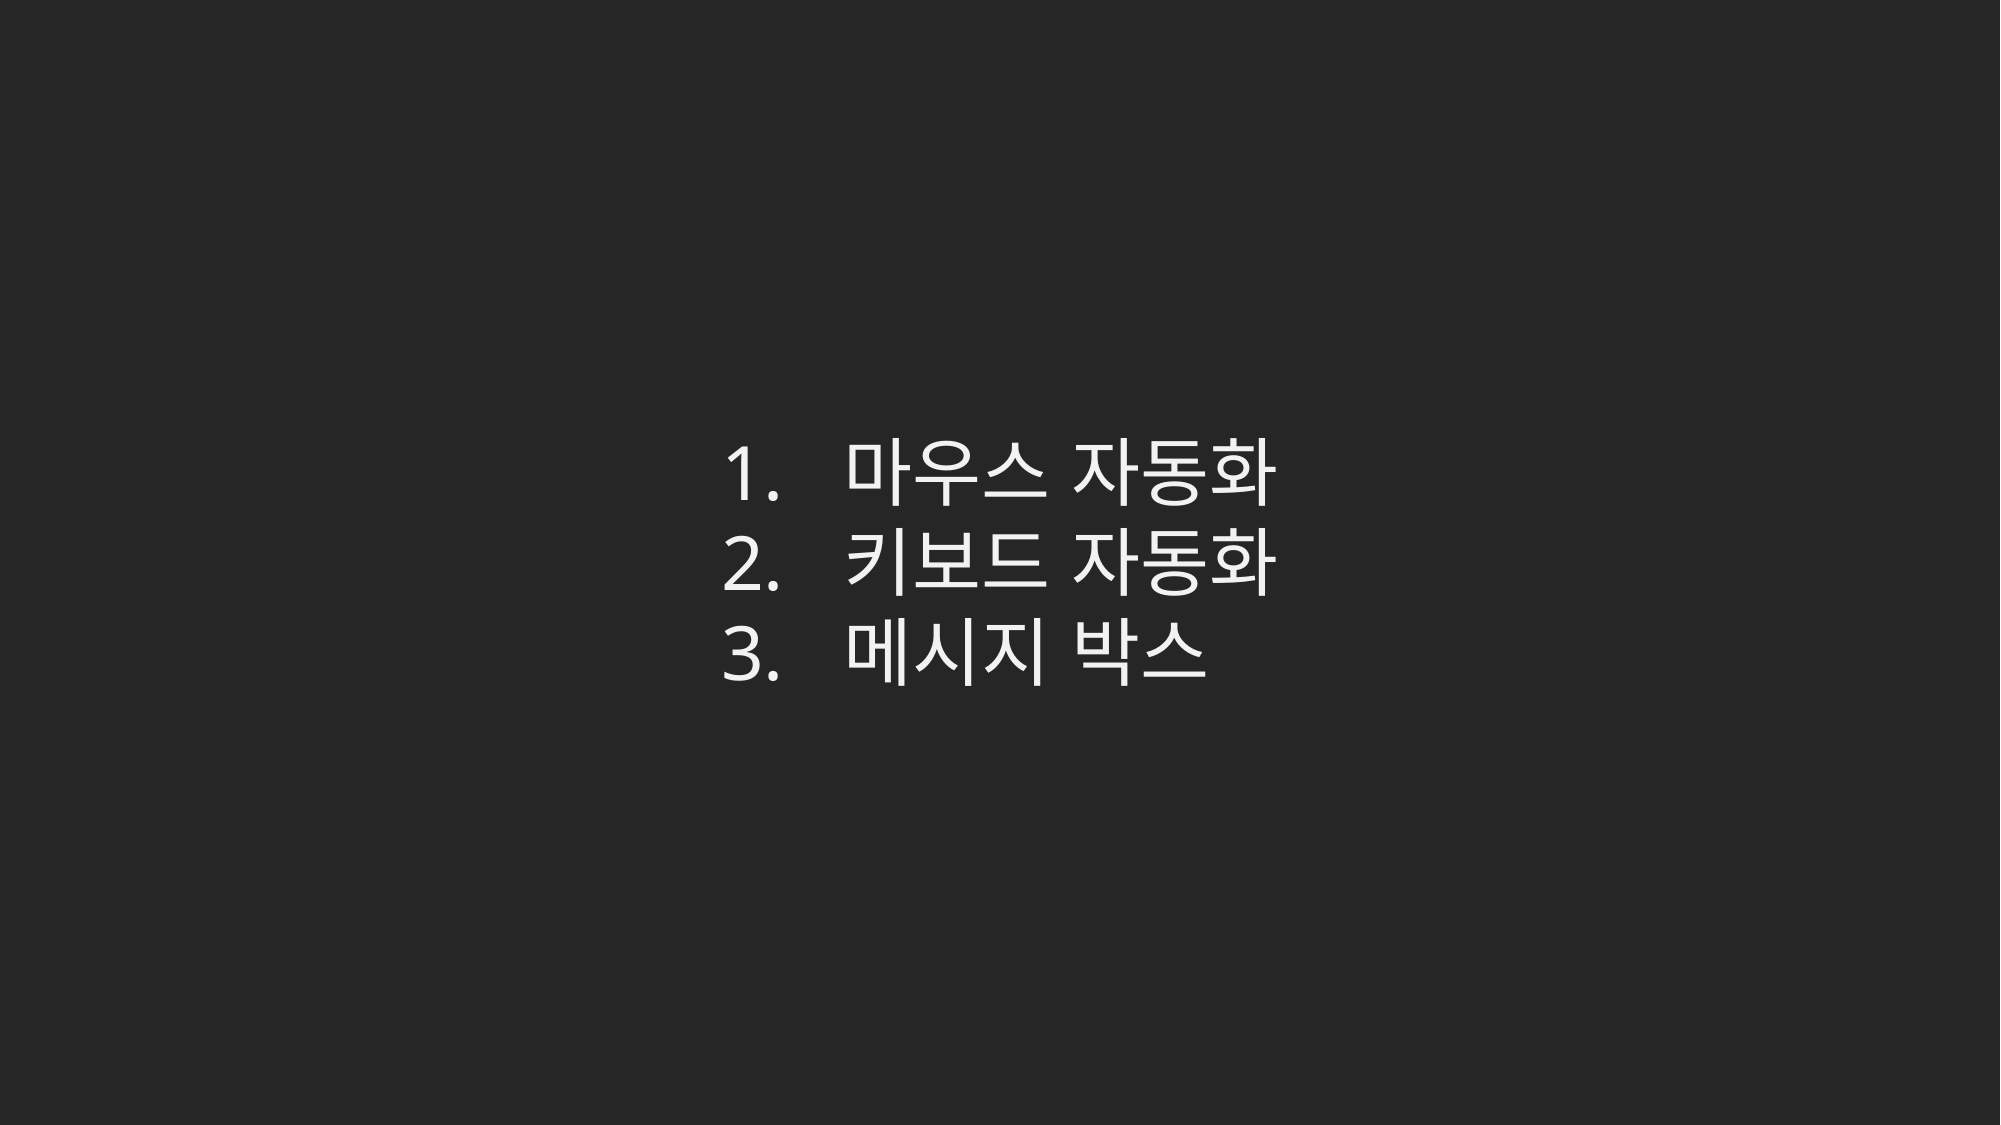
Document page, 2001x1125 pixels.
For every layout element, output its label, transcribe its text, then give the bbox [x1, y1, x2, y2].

text_box 마우스 자동화 키보드 자동화 메시지 박스 [706, 418, 1294, 704]
